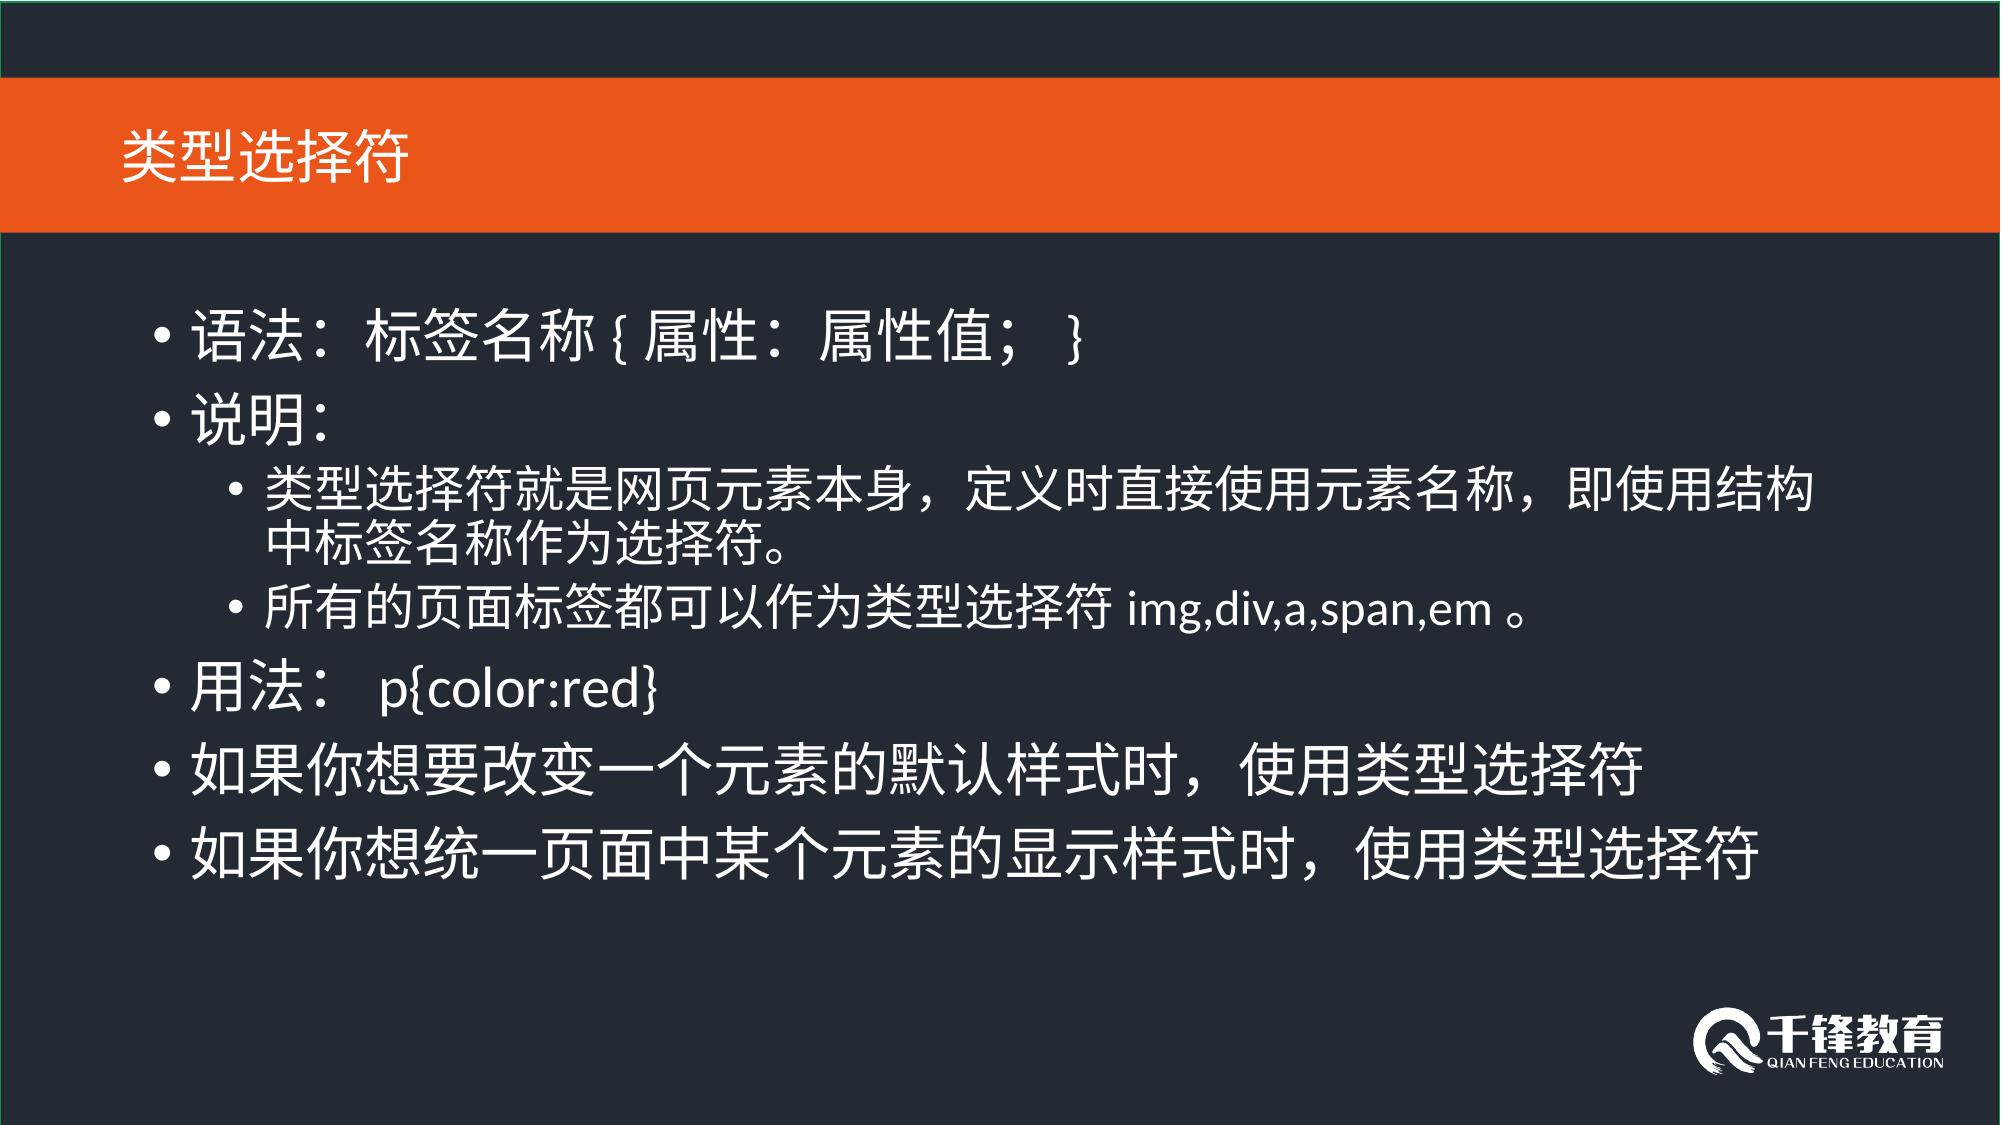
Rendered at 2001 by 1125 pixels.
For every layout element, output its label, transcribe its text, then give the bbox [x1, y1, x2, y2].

text_box [0, 77, 2000, 234]
text_box [0, 1, 2000, 77]
text_box [0, 234, 2000, 1125]
picture [1691, 1002, 1948, 1080]
text_box 类型选择符 [106, 112, 605, 198]
text_box 语法：标签名称{属性：属性值；} 说明： 类型选择符就是网页元素本身，定义时直接使用元素名称，即使用结构中标签名称作为选择符。 所有的页面标签都可以作为类型选择符img,div,a,span,em。 用法：p{color:red} 如果你想要改变一个元素的默认样式时，使用类型选择符 如果你想统一页面中某个元素的显示样式时，使用类型选择符 [137, 299, 1863, 1014]
